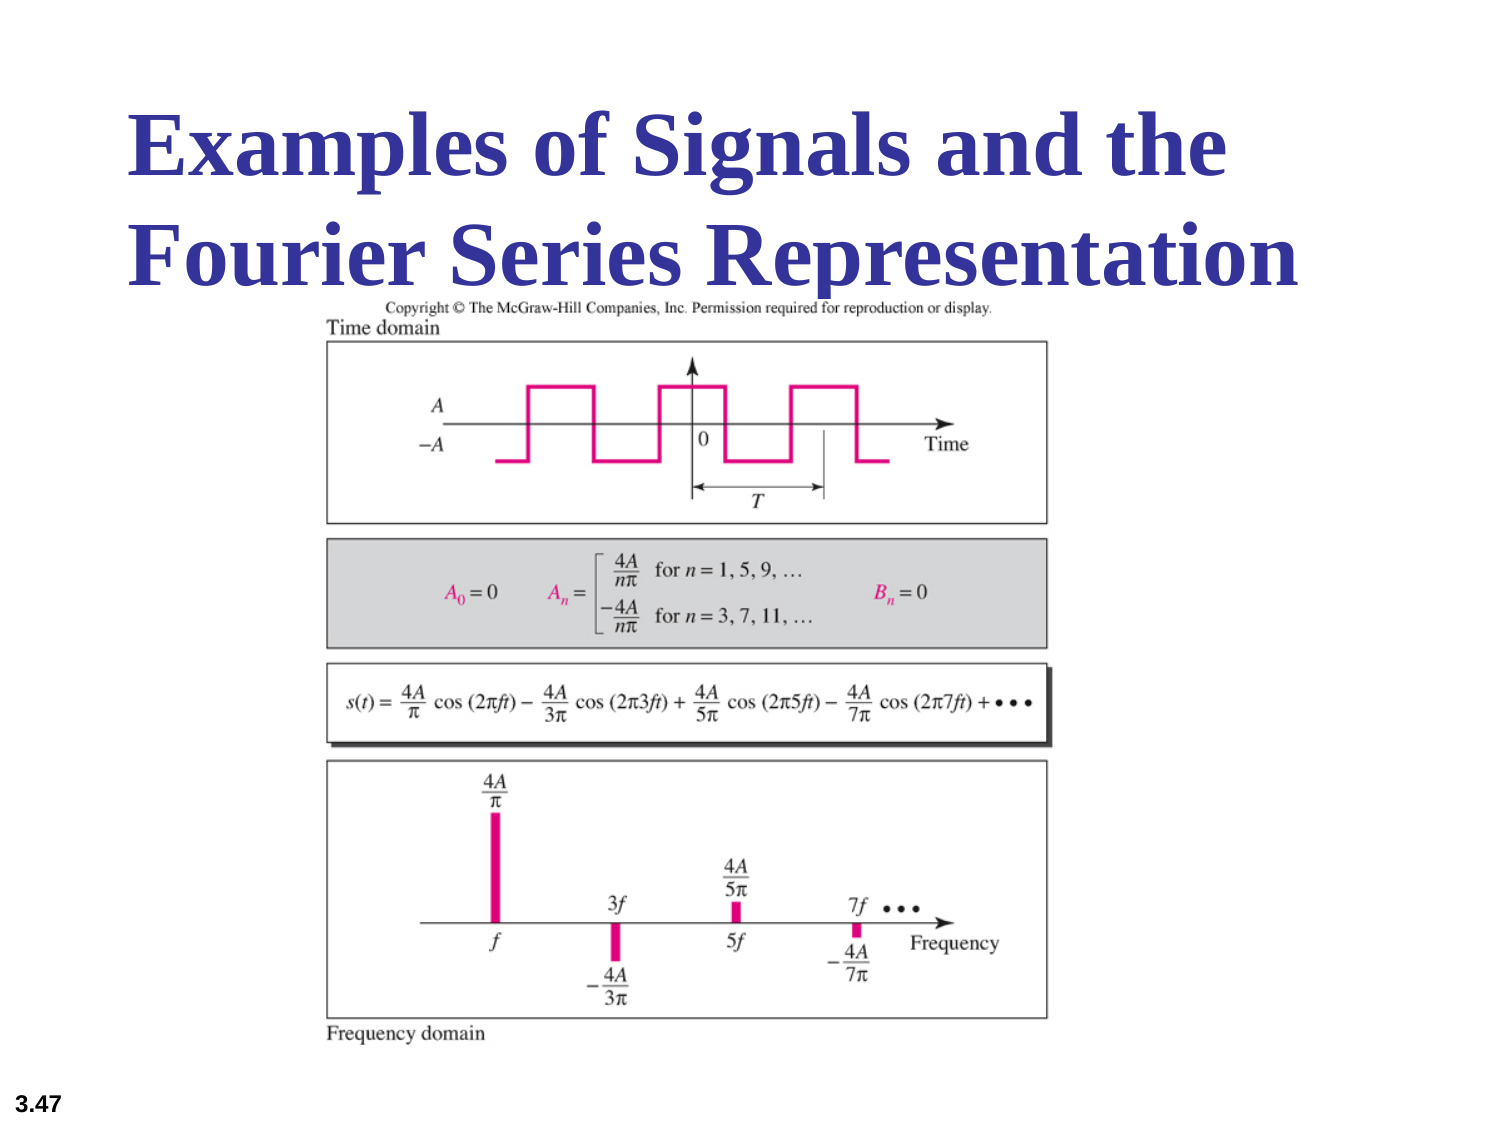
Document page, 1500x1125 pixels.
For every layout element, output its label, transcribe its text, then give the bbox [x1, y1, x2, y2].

slide_number 3.47 [0, 1050, 313, 1125]
title Examples of Signals and the Fourier Series Representation [112, 99, 1388, 288]
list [324, 299, 1055, 1050]
